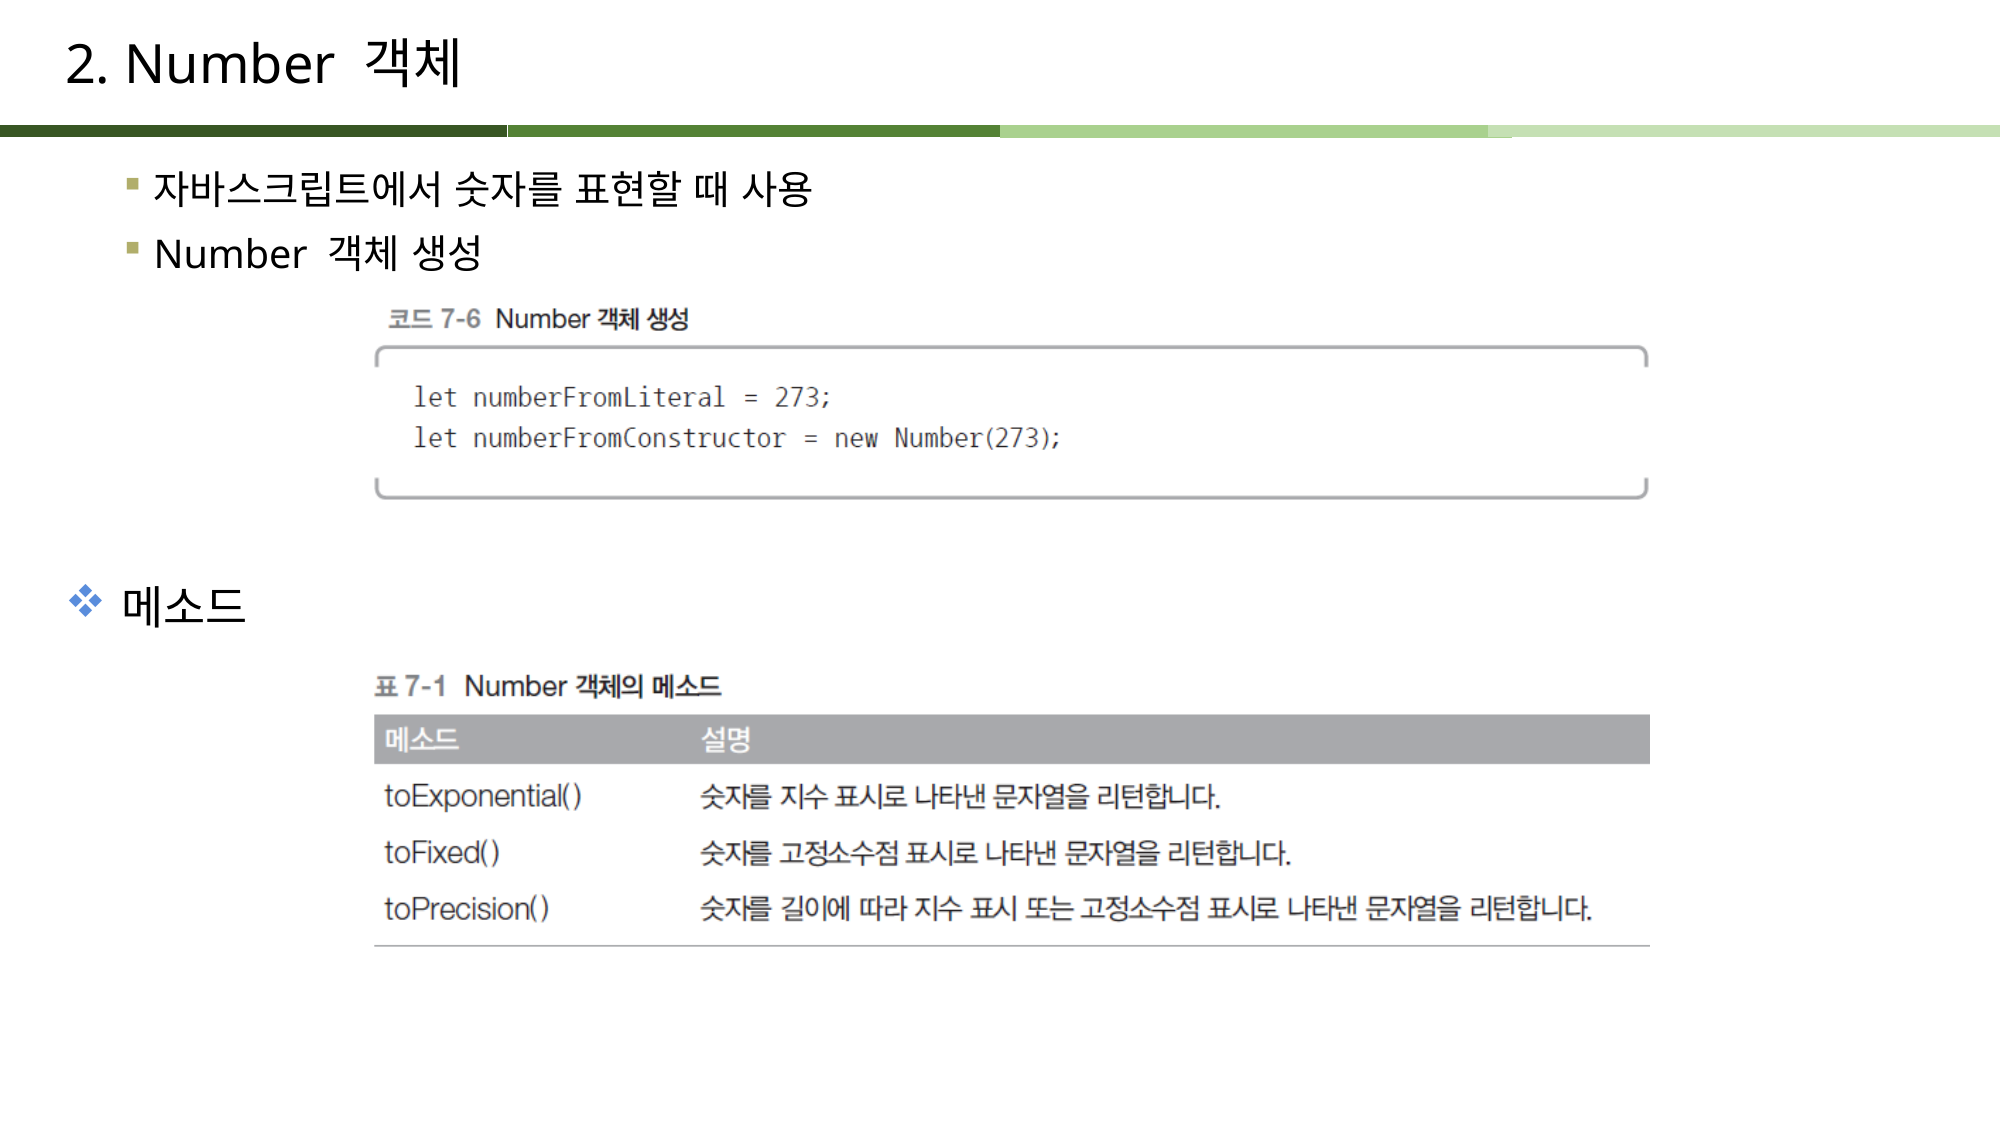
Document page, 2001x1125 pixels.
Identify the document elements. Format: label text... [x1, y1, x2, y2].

list 자바스크립트에서 숫자를 표현할 때 사용 Number 객체 생성 메소드 [50, 152, 1950, 1091]
picture [373, 668, 1650, 951]
picture [373, 302, 1650, 501]
title 2. Number 객체 [50, 22, 1775, 110]
